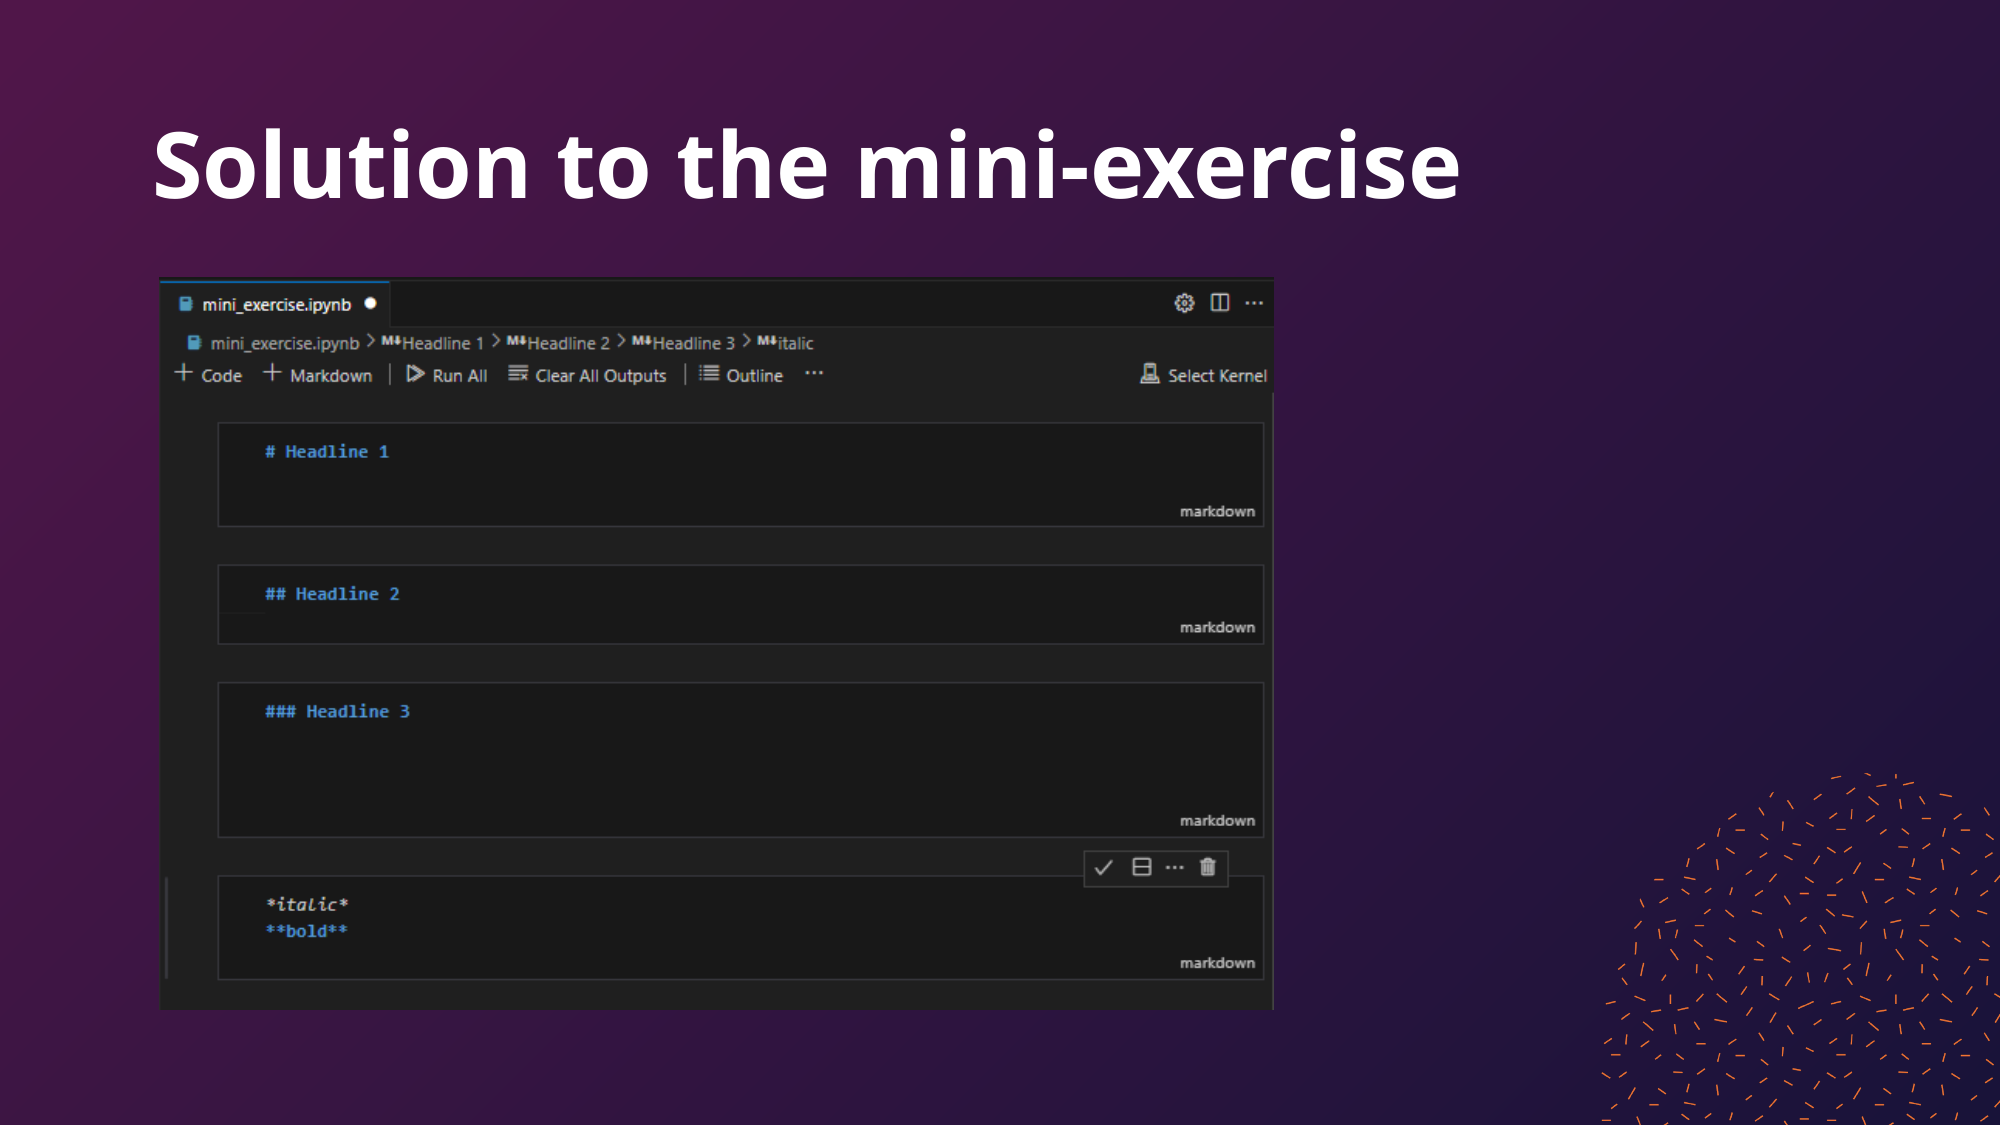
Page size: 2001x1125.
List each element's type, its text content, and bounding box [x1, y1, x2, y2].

picture [1498, 678, 2000, 1125]
title Solution to the mini-exercise [137, 59, 1863, 278]
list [158, 276, 1274, 1011]
